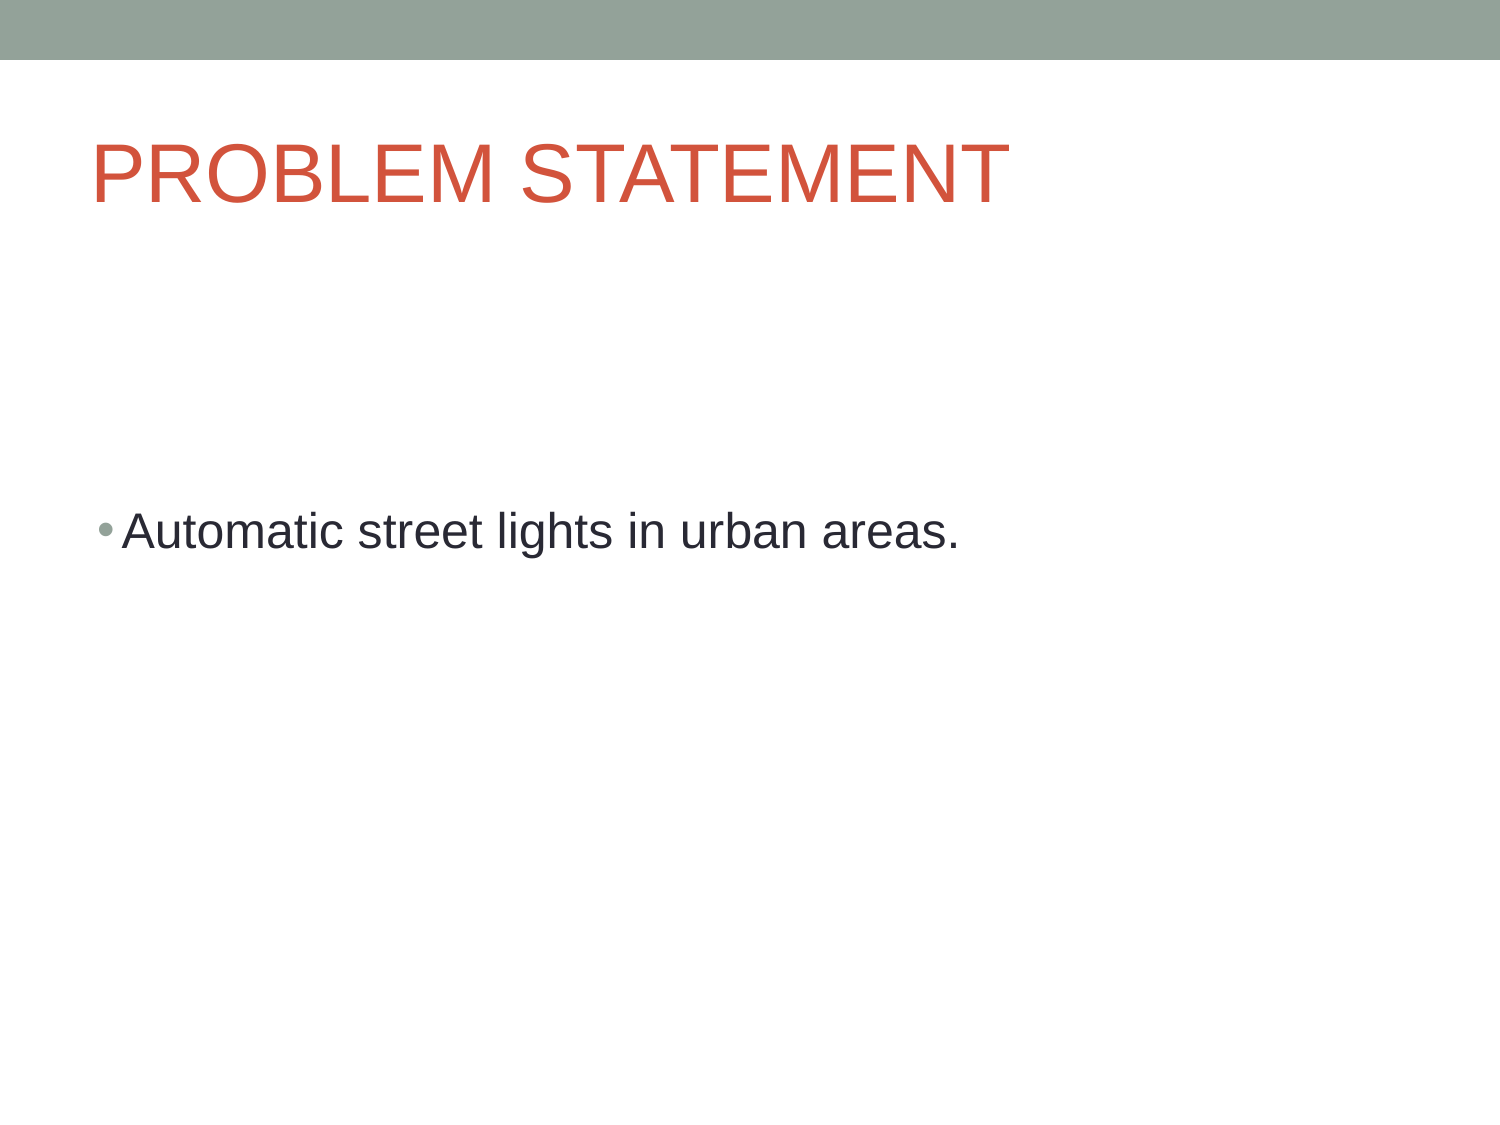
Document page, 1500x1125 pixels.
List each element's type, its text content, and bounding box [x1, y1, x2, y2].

list Automatic street lights in urban areas. [76, 421, 1424, 1112]
title PROBLEM STATEMENT [75, 87, 1425, 250]
